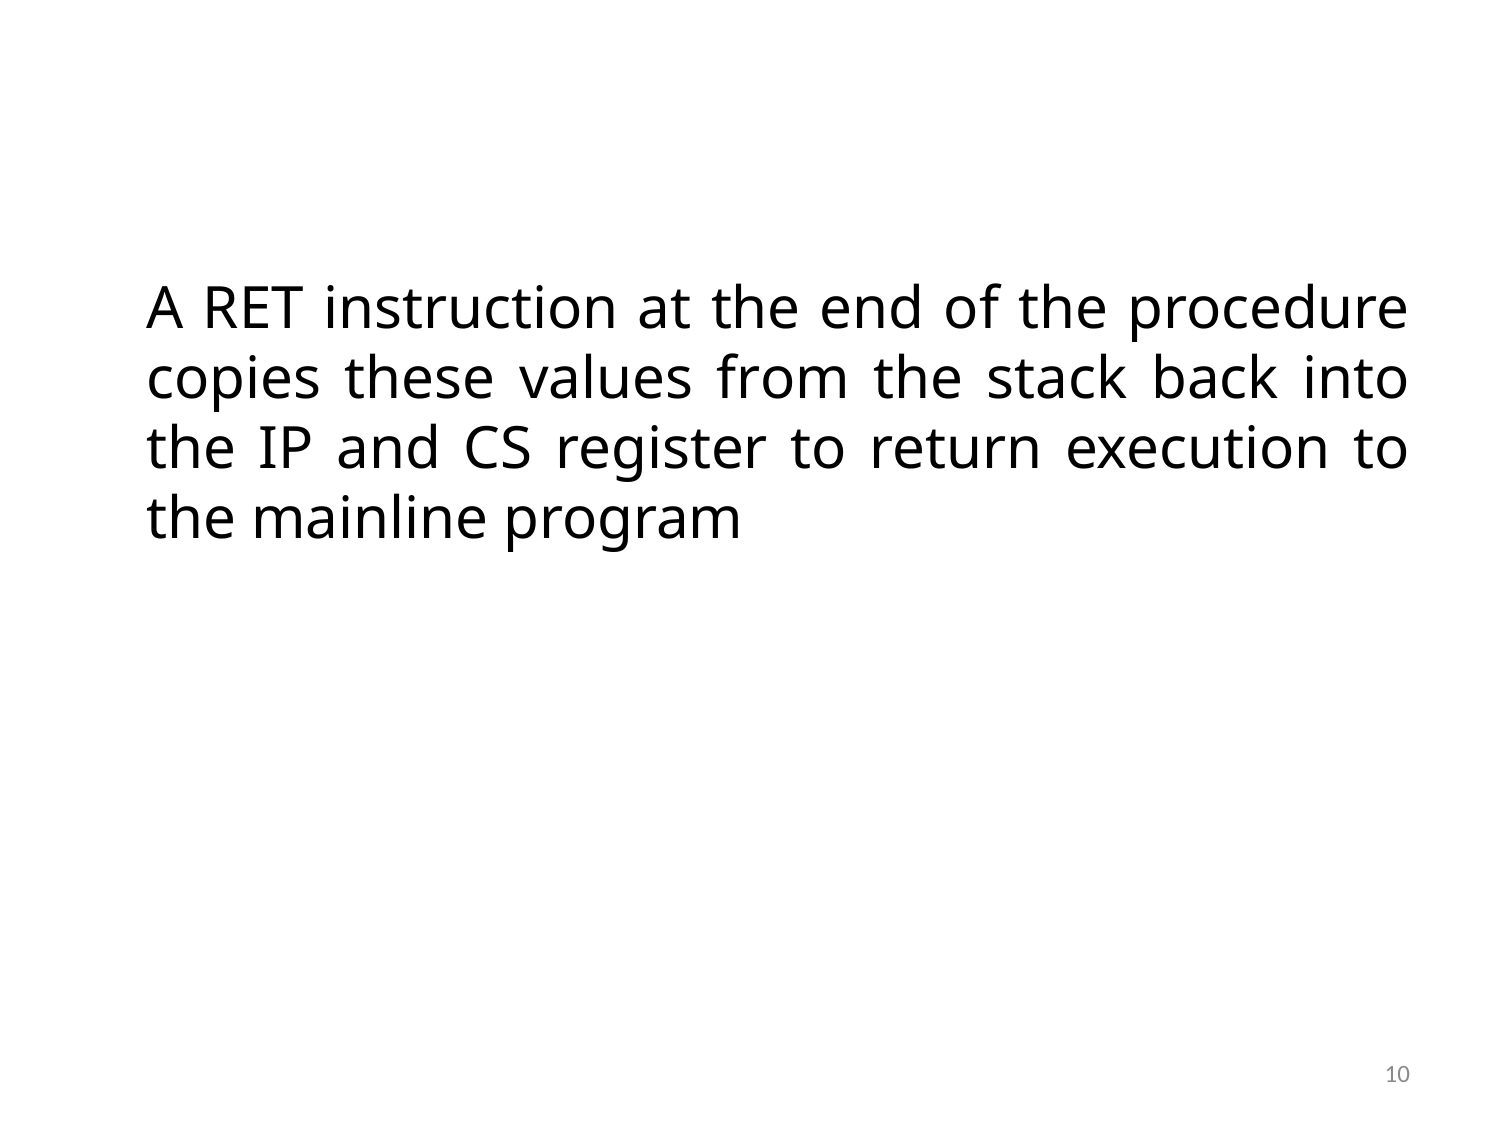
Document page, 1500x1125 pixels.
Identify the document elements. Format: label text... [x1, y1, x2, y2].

slide_number 10 [1074, 1042, 1425, 1103]
list A RET instruction at the end of the procedure copies these values from the stack back into the IP and CS register to return execution to the mainline program [75, 262, 1425, 1005]
